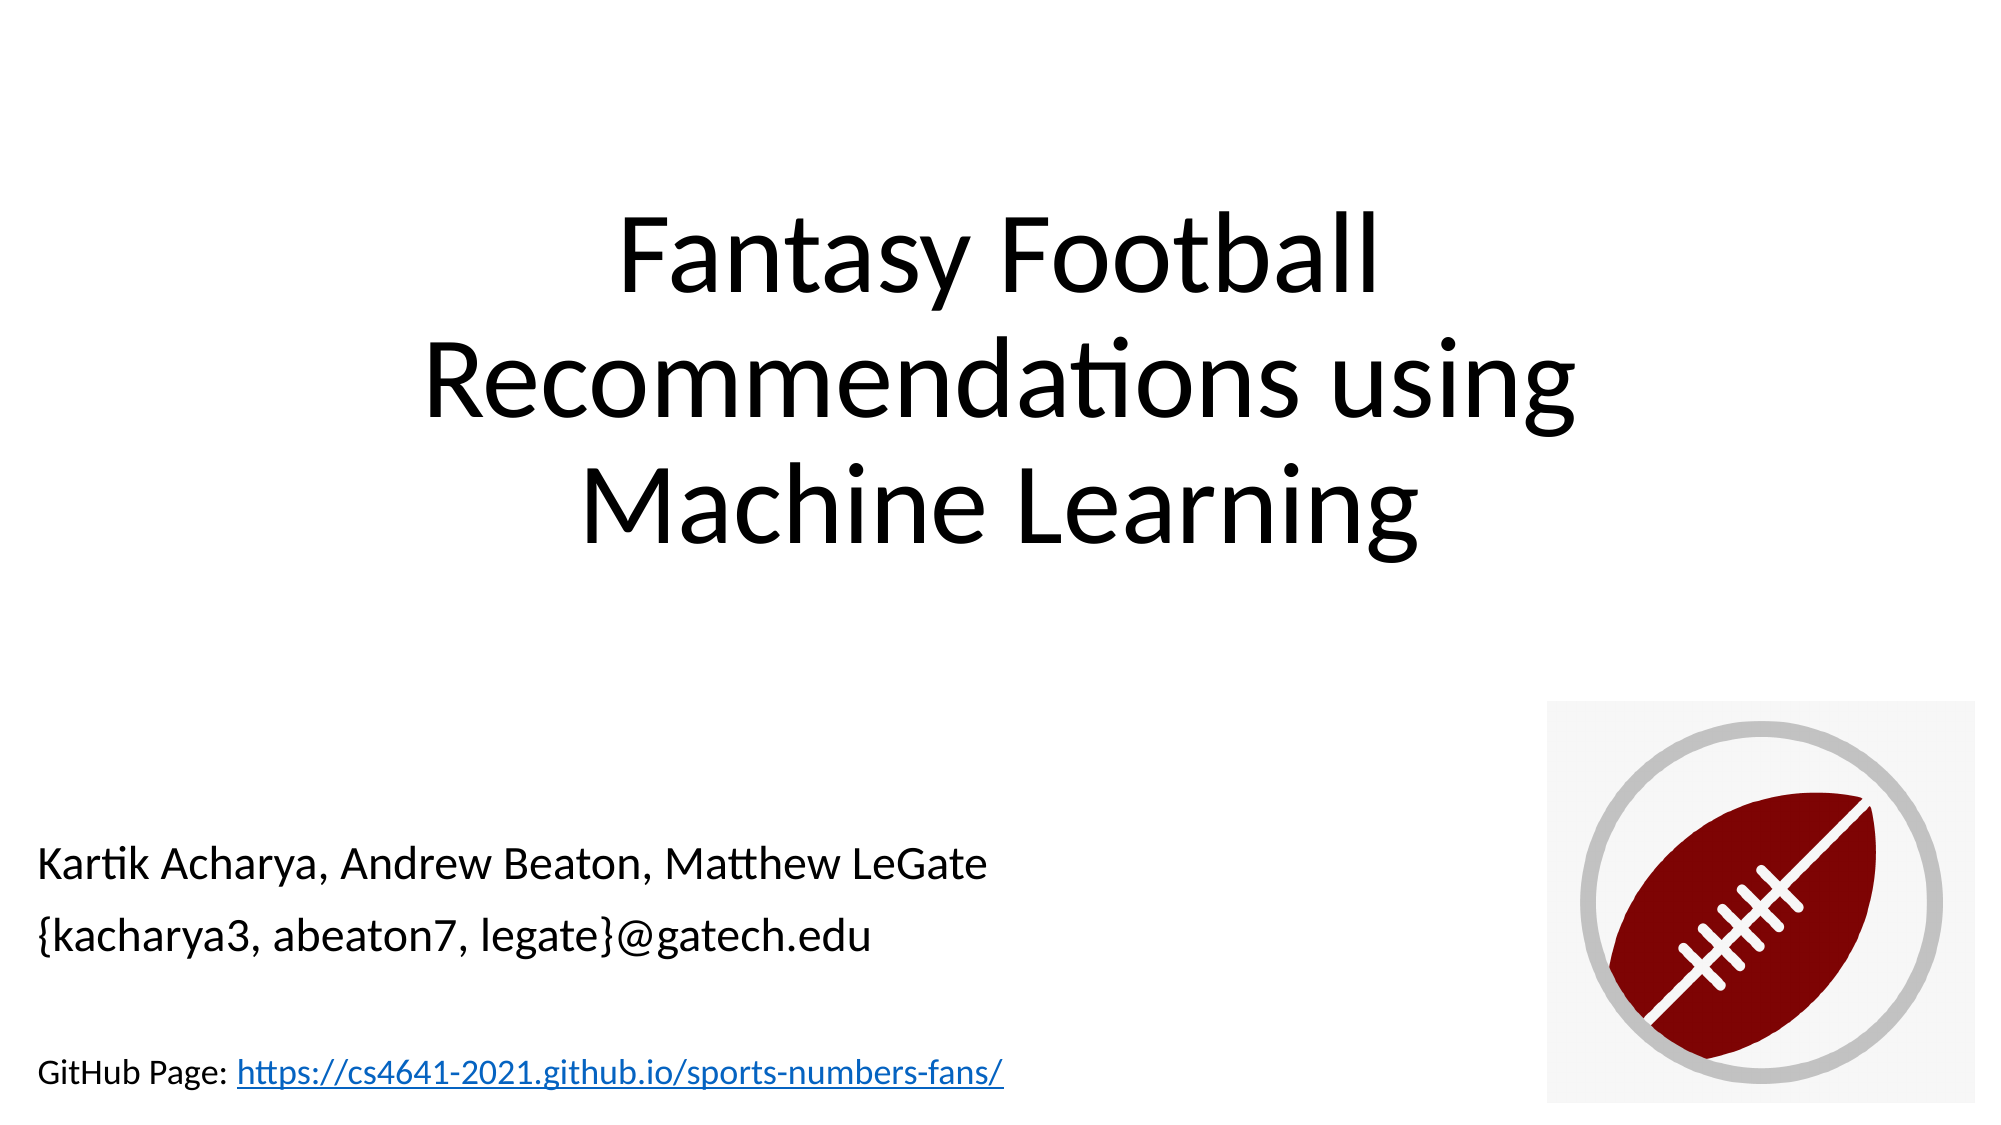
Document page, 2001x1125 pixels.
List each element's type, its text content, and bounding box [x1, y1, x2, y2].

title Fantasy Football Recommendations using Machine Learning [249, 184, 1750, 576]
picture [1547, 700, 1976, 1103]
subtitle Kartik Acharya, Andrew Beaton, Matthew LeGate {kacharya3, abeaton7, legate}@gatech.edu GitHub Page: https://cs4641-2021.github.io/sports-numbers-fans/ [22, 830, 1523, 1103]
